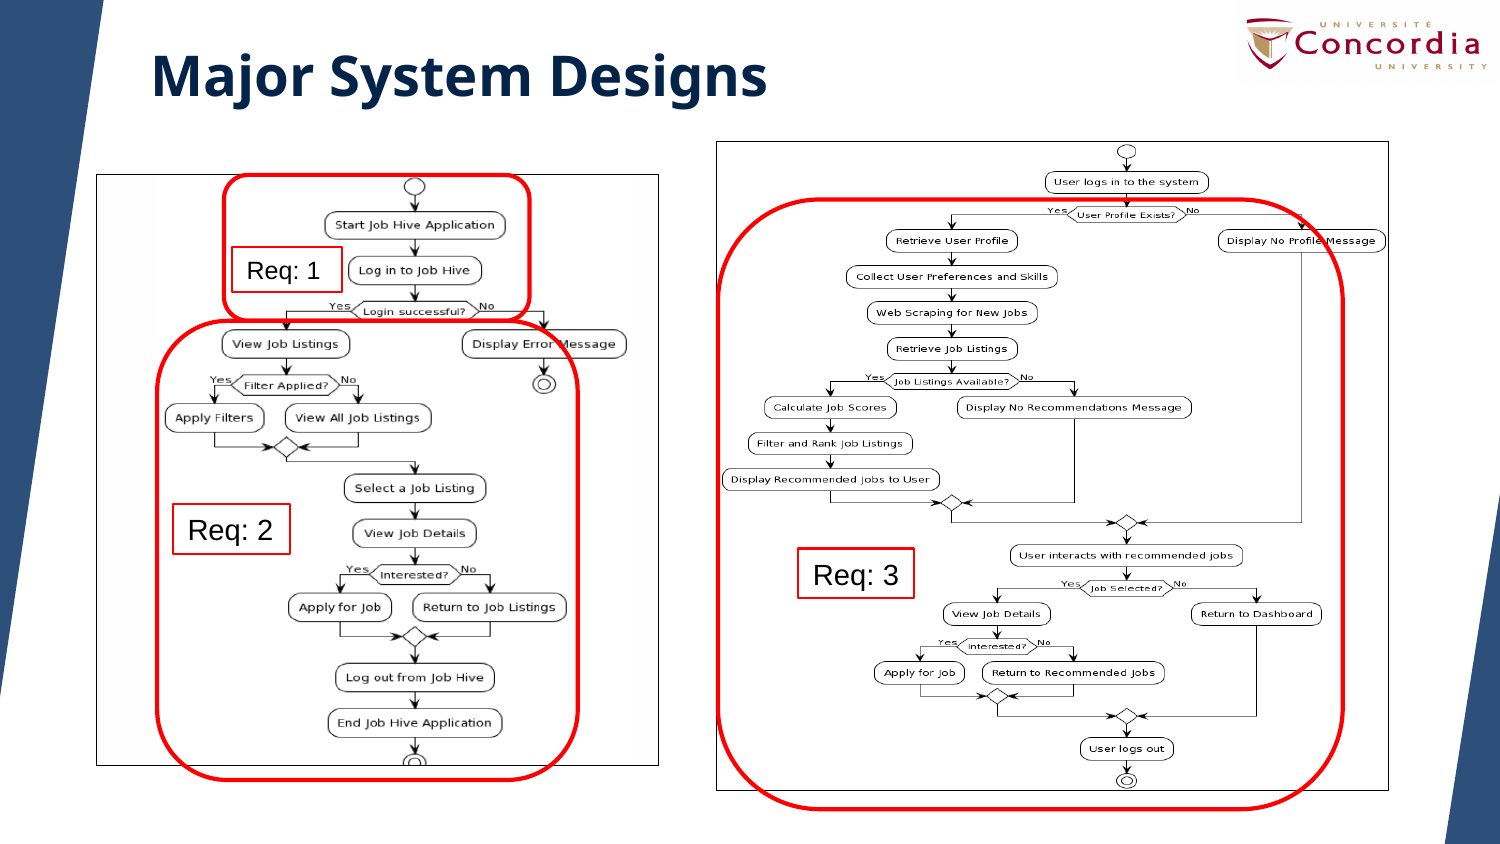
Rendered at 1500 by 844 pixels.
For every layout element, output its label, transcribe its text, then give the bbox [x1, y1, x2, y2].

text_box [194, 774, 541, 783]
text_box [772, 800, 1289, 812]
text_box Major System Designs [138, 34, 1216, 114]
text_box [0, 0, 104, 697]
picture [1235, 0, 1500, 87]
picture [715, 141, 1389, 792]
picture [96, 174, 659, 766]
text_box [1444, 493, 1500, 844]
